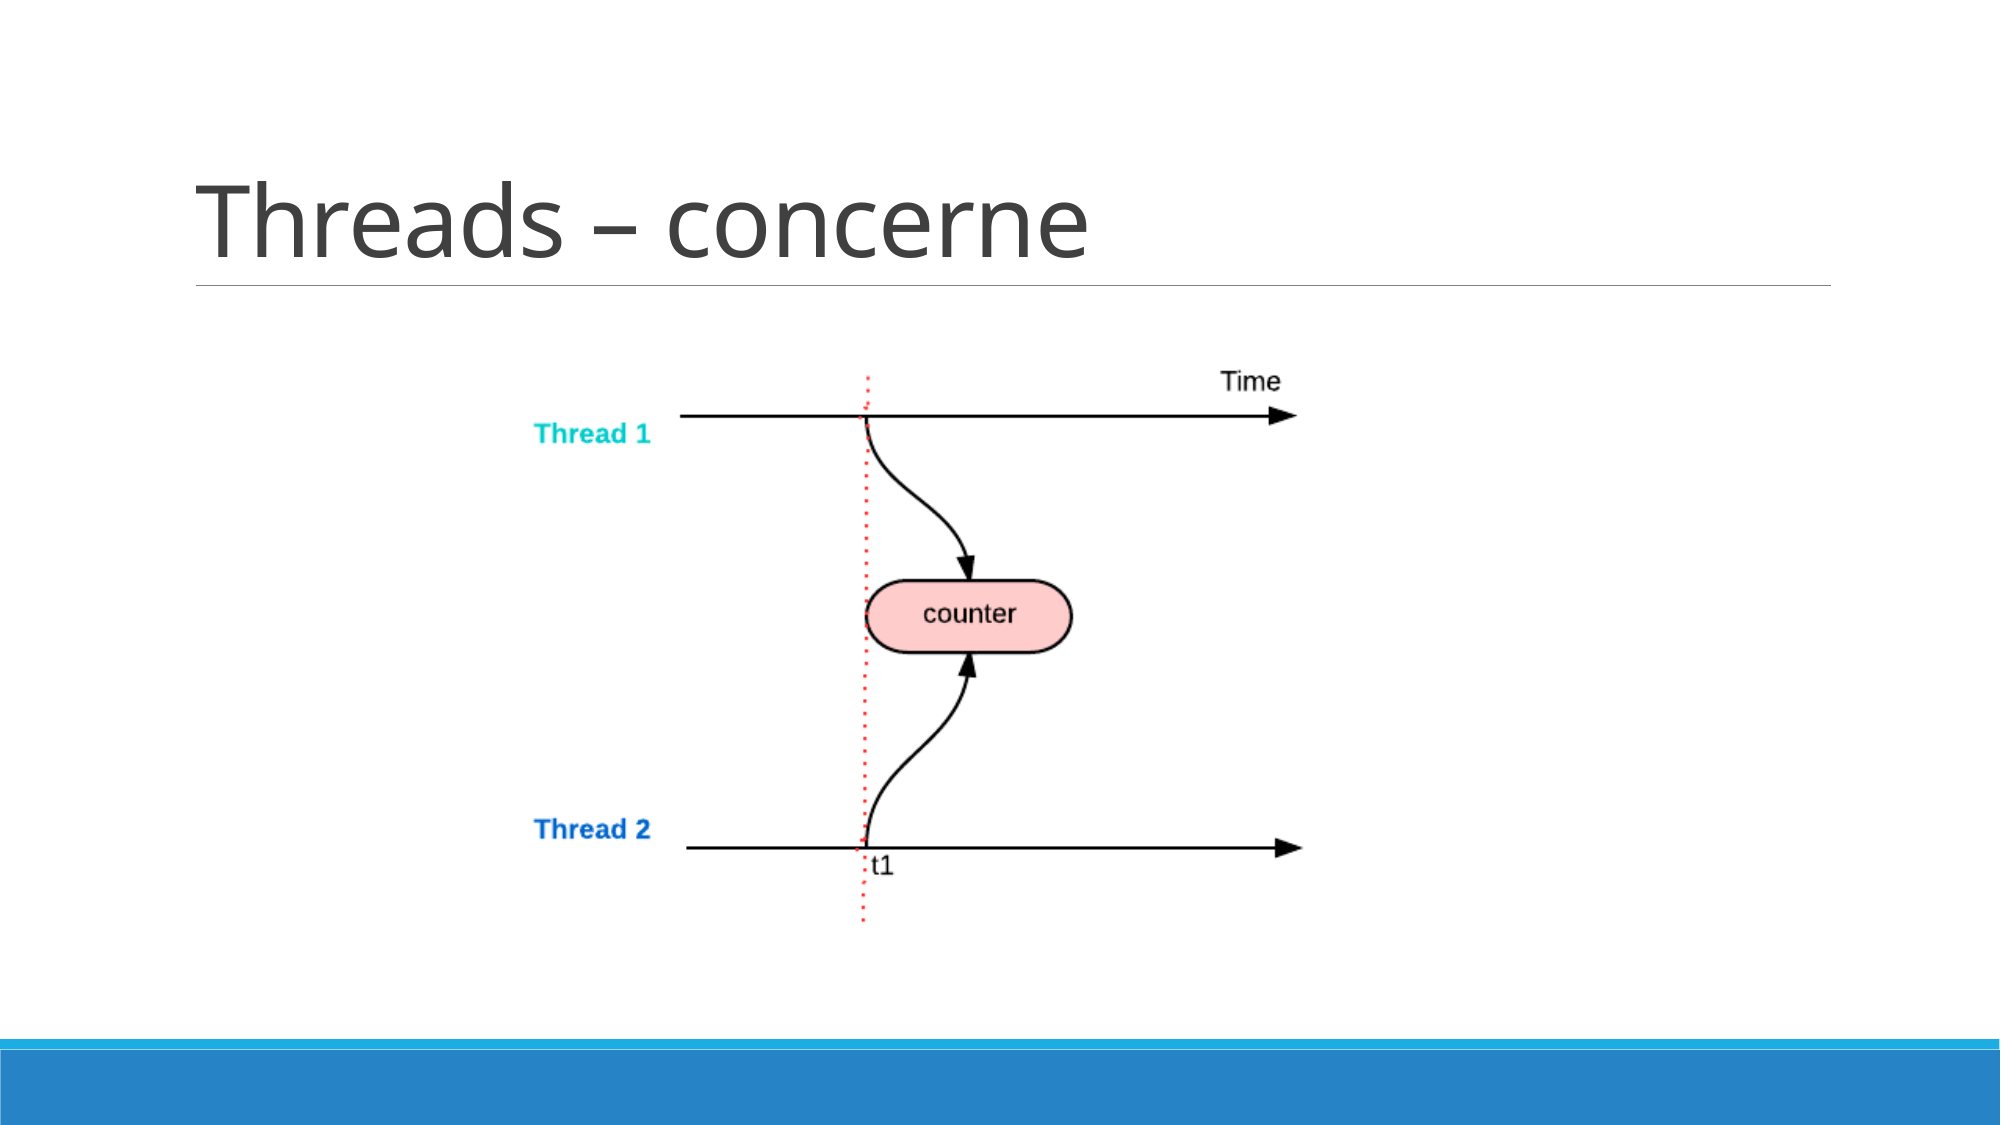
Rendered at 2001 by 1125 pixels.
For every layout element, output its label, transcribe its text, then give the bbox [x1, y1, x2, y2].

title Threads – concerne [180, 47, 1830, 285]
picture [516, 353, 1341, 928]
